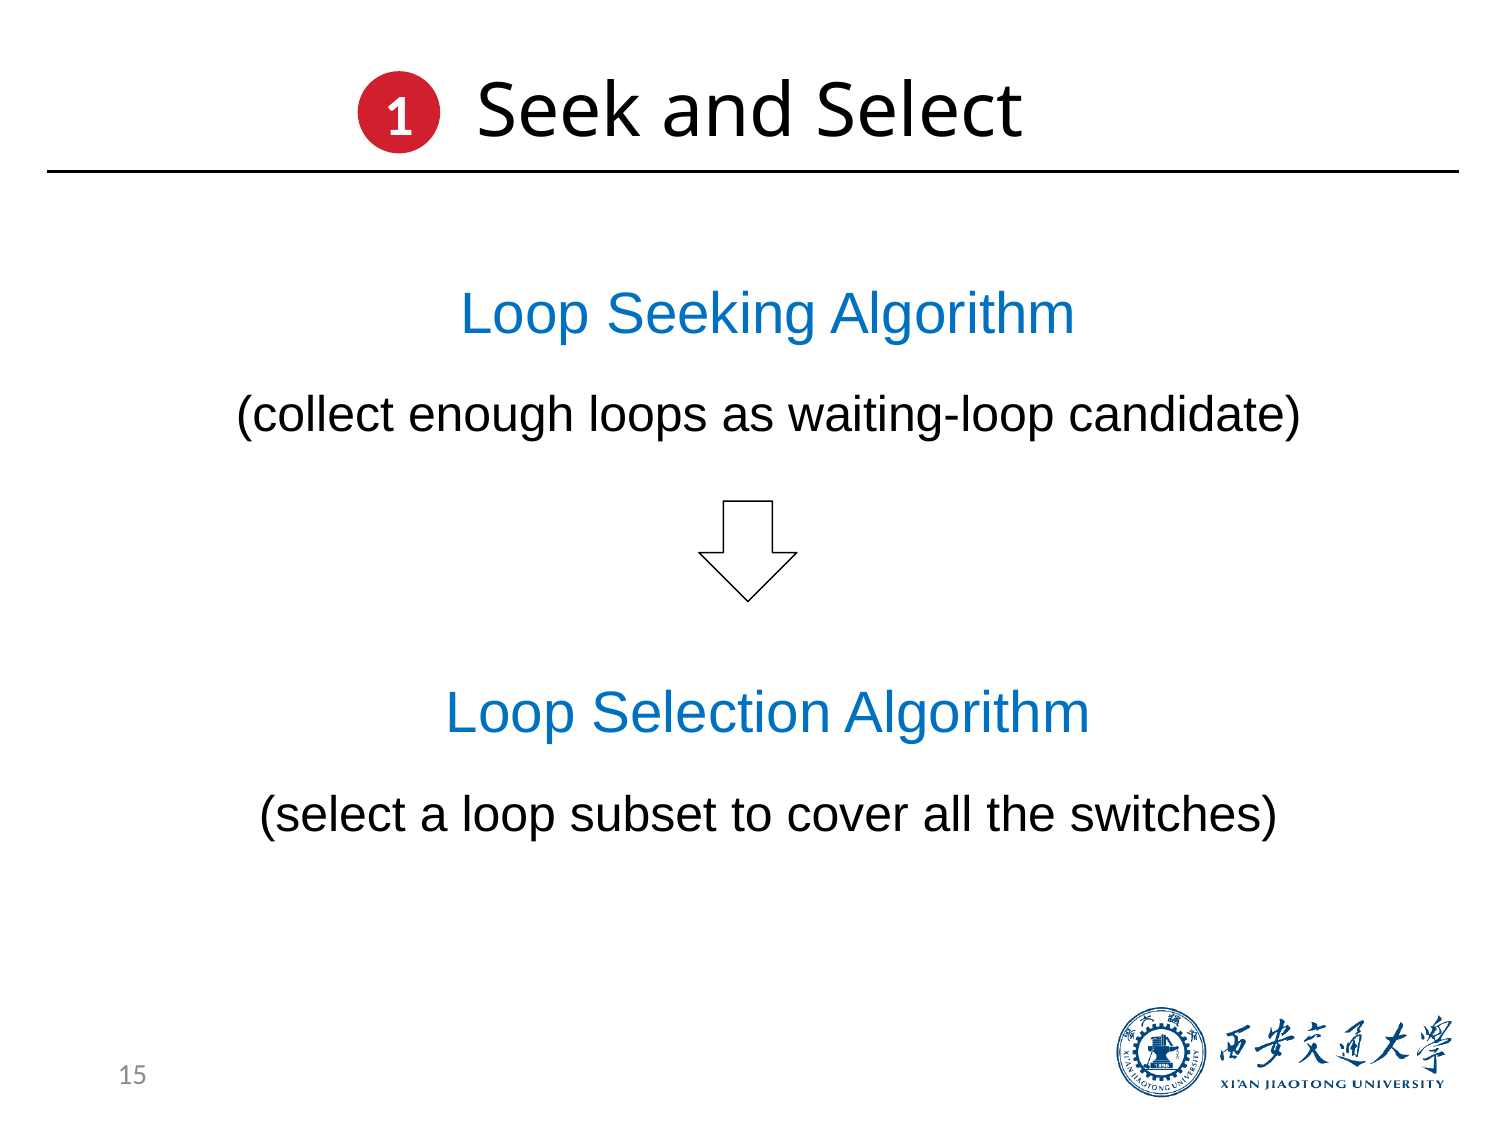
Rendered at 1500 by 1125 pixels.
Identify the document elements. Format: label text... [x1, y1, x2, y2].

text_box 1 [356, 70, 442, 155]
text_box [698, 501, 797, 602]
list Loop Seeking Algorithm (collect enough loops as waiting-loop candidate) Loop Selection Algorithm (select a loop subset to cover all the switches) [64, 253, 1474, 1043]
title Seek and Select [73, 52, 1427, 172]
slide_number 15 [102, 1042, 441, 1103]
picture [1116, 1043, 1466, 1102]
